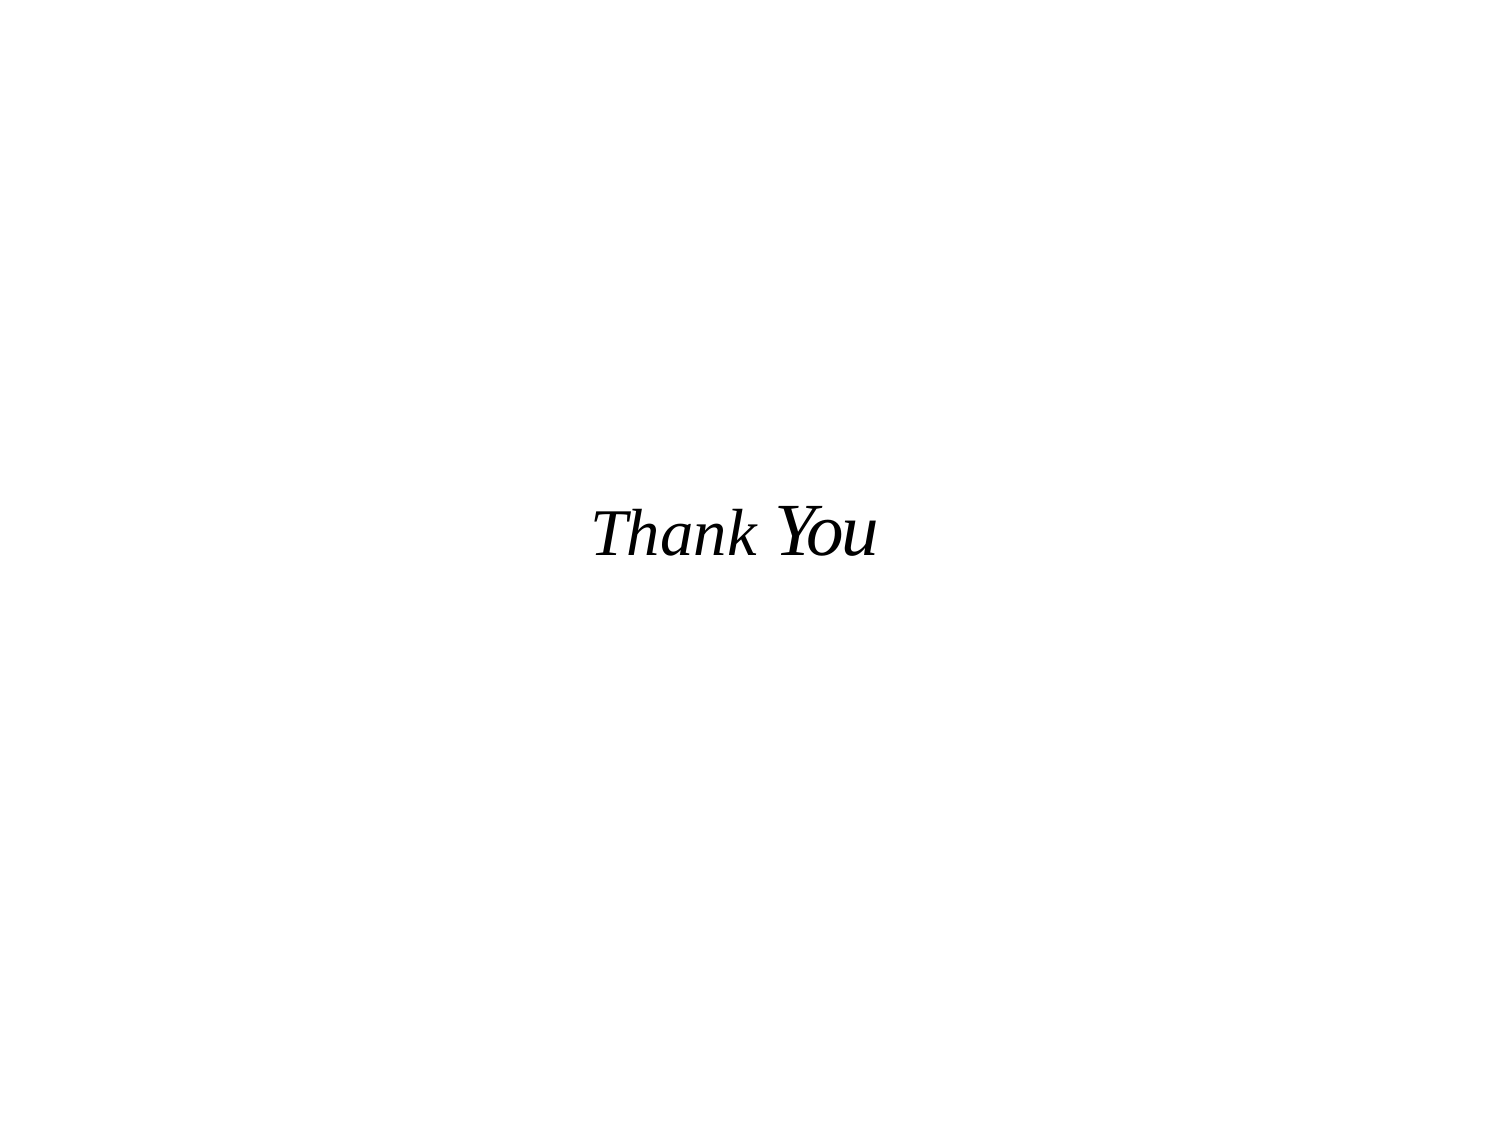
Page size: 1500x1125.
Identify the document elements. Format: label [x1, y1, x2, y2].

title [588, 478, 886, 668]
